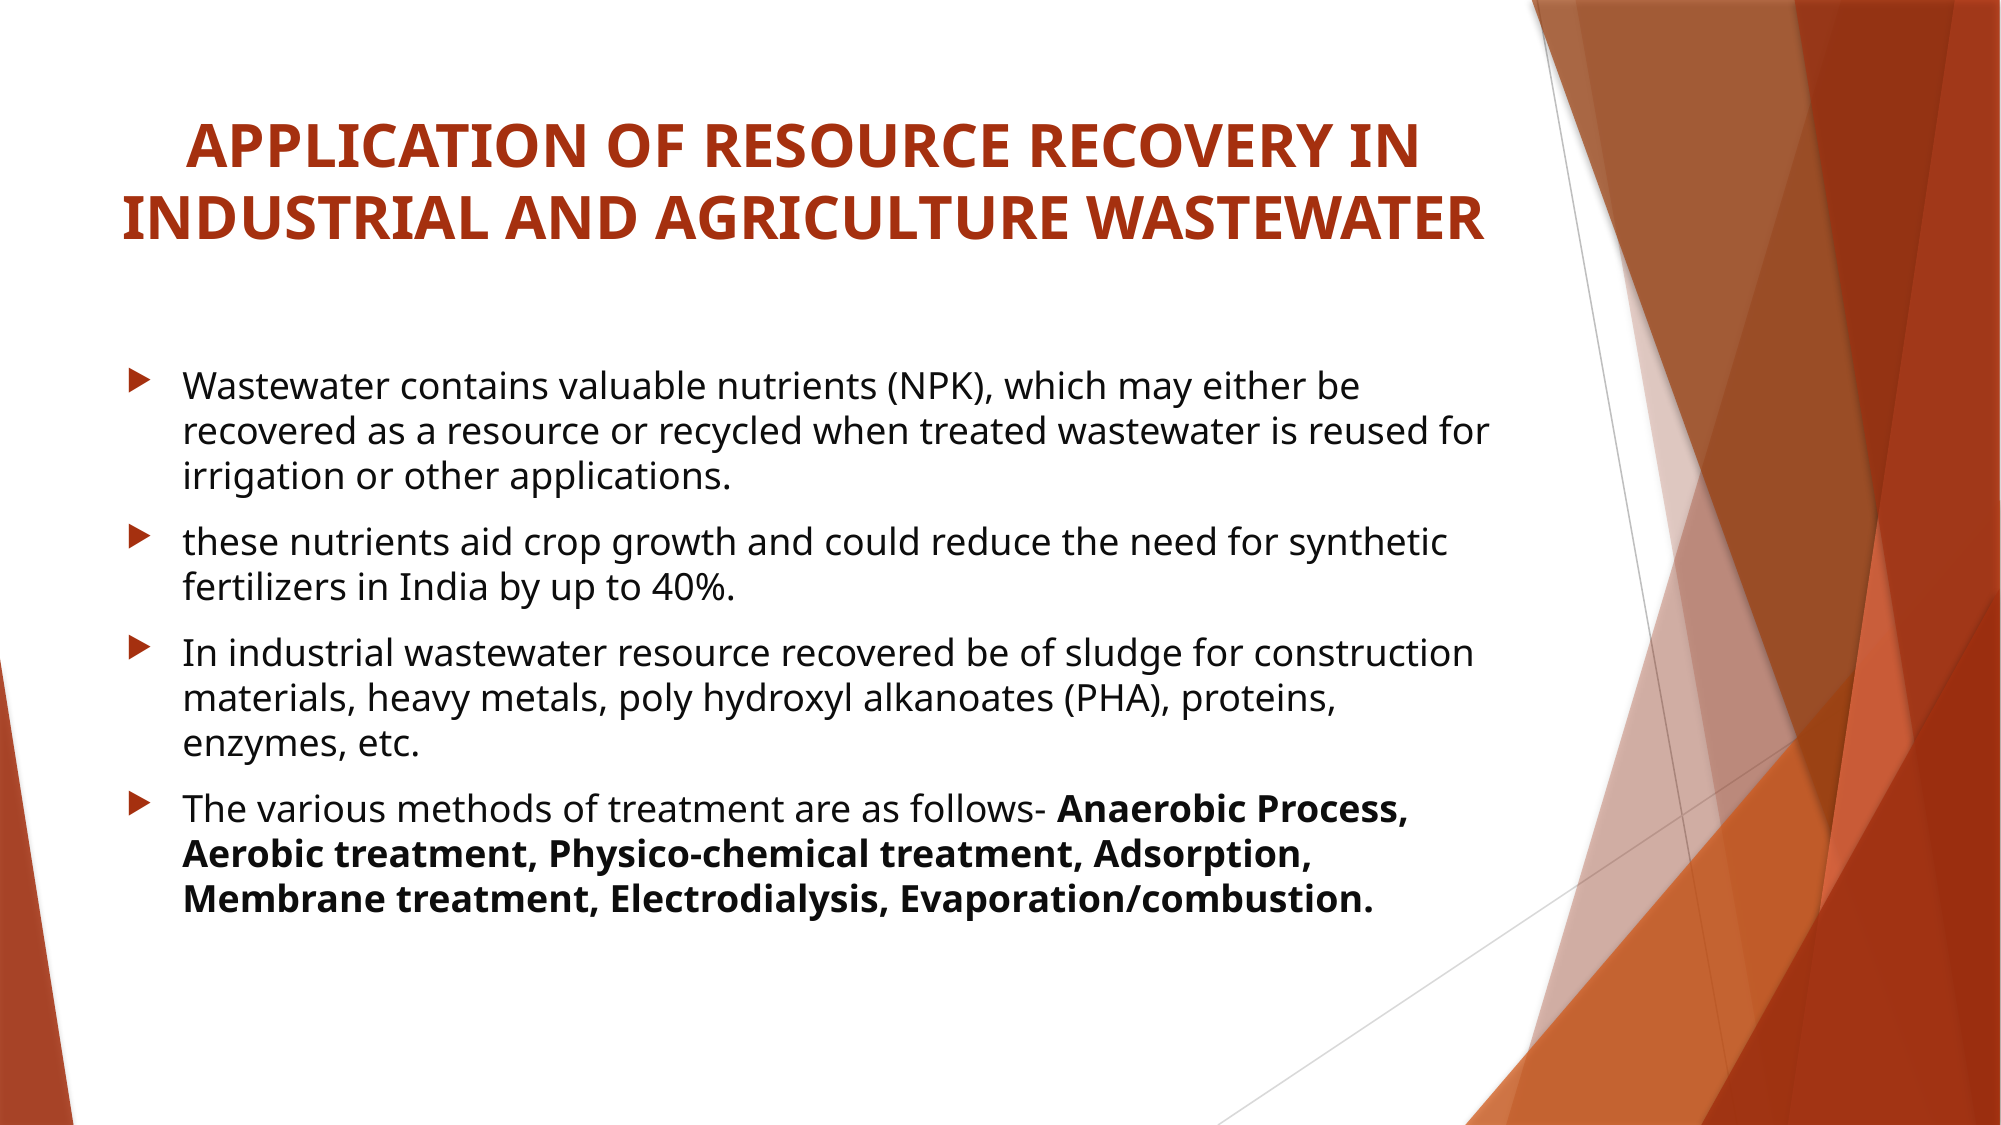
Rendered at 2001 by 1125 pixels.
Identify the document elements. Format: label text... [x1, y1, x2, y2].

title APPLICATION OF RESOURCE RECOVERY IN INDUSTRIAL AND AGRICULTURE WASTEWATER [87, 99, 1522, 317]
list Wastewater contains valuable nutrients (NPK), which may either be recovered as a resource or recycled when treated wastewater is reused for irrigation or other applications. these nutrients aid crop growth and could reduce the need for synthetic fertilizers in India by up to 40%. In industrial wastewater resource recovered be of sludge for construction materials, heavy metals, poly hydroxyl alkanoates (PHA), proteins, enzymes, etc. The various methods of treatment are as follows- Anaerobic Process, Aerobic treatment, Physico-chemical treatment, Adsorption, Membrane treatment, Electrodialysis, Evaporation/combustion. [111, 354, 1522, 992]
